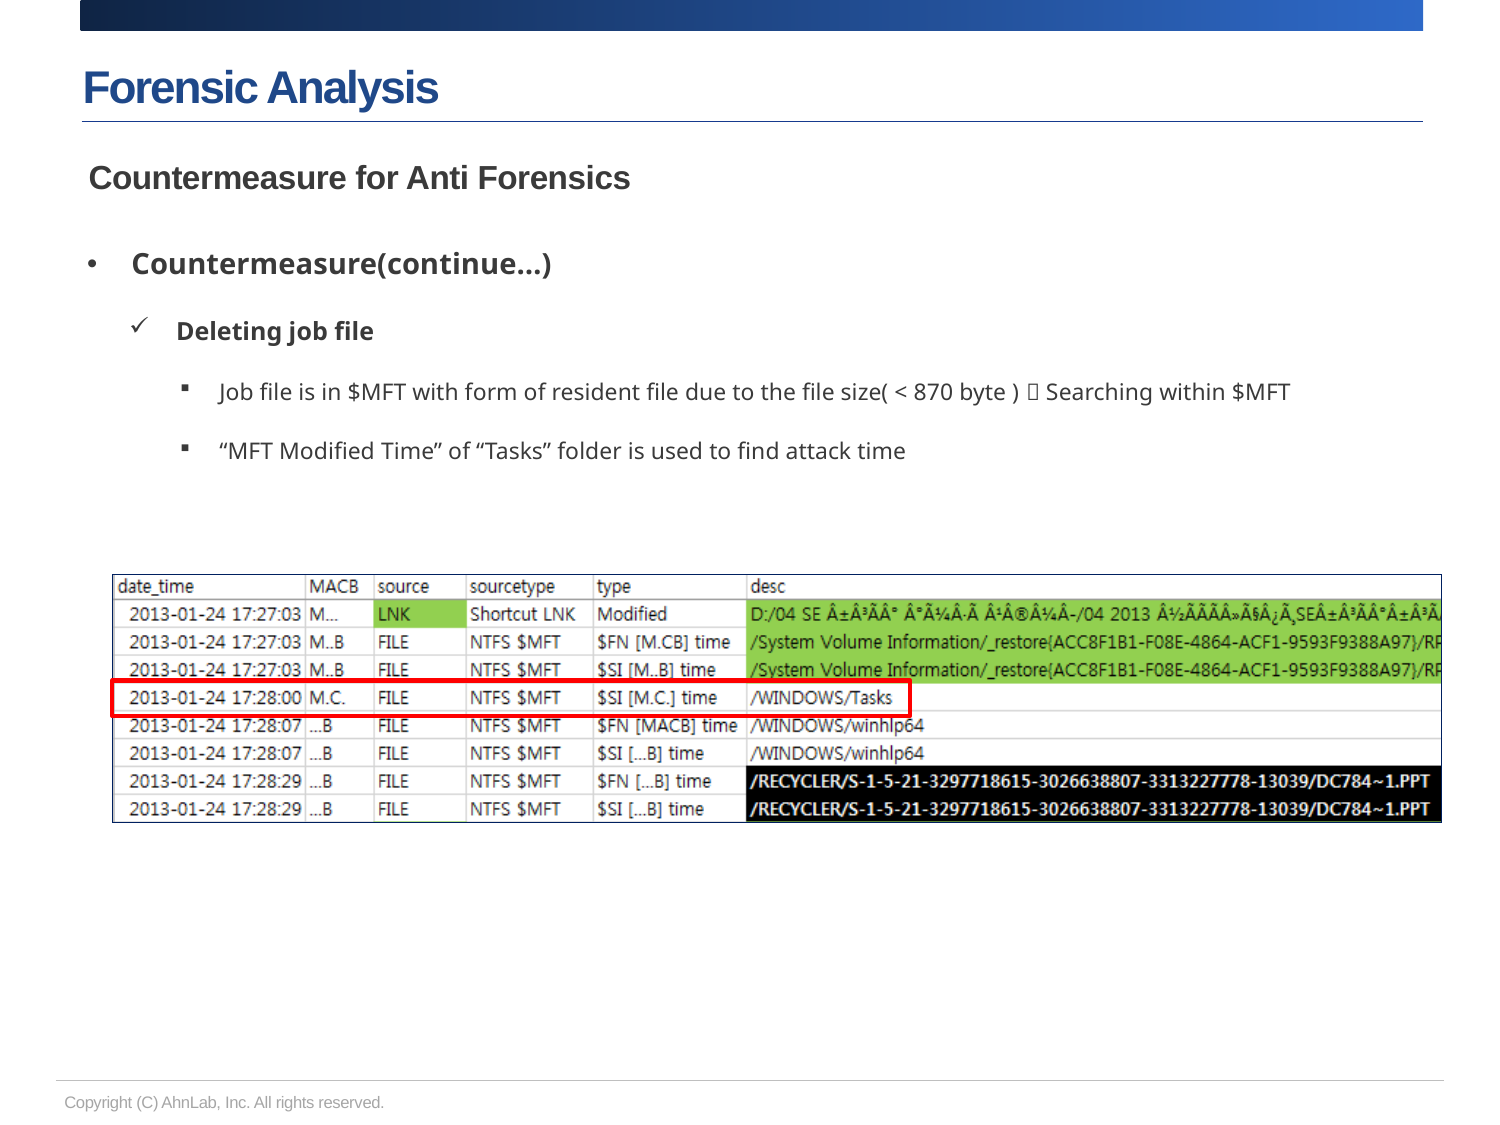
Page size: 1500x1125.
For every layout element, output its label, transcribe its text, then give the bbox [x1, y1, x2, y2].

subtitle Countermeasure for Anti Forensics [73, 149, 1424, 203]
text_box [111, 573, 1442, 823]
title Forensic Analysis [67, 50, 1424, 122]
list Countermeasure(continue…) Deleting job file Job file is in $MFT with form of resident file due to the file size( < 870 byte )  Searching within $MFT “MFT Modified Time” of “Tasks” folder is used to find attack time [72, 203, 1424, 1042]
